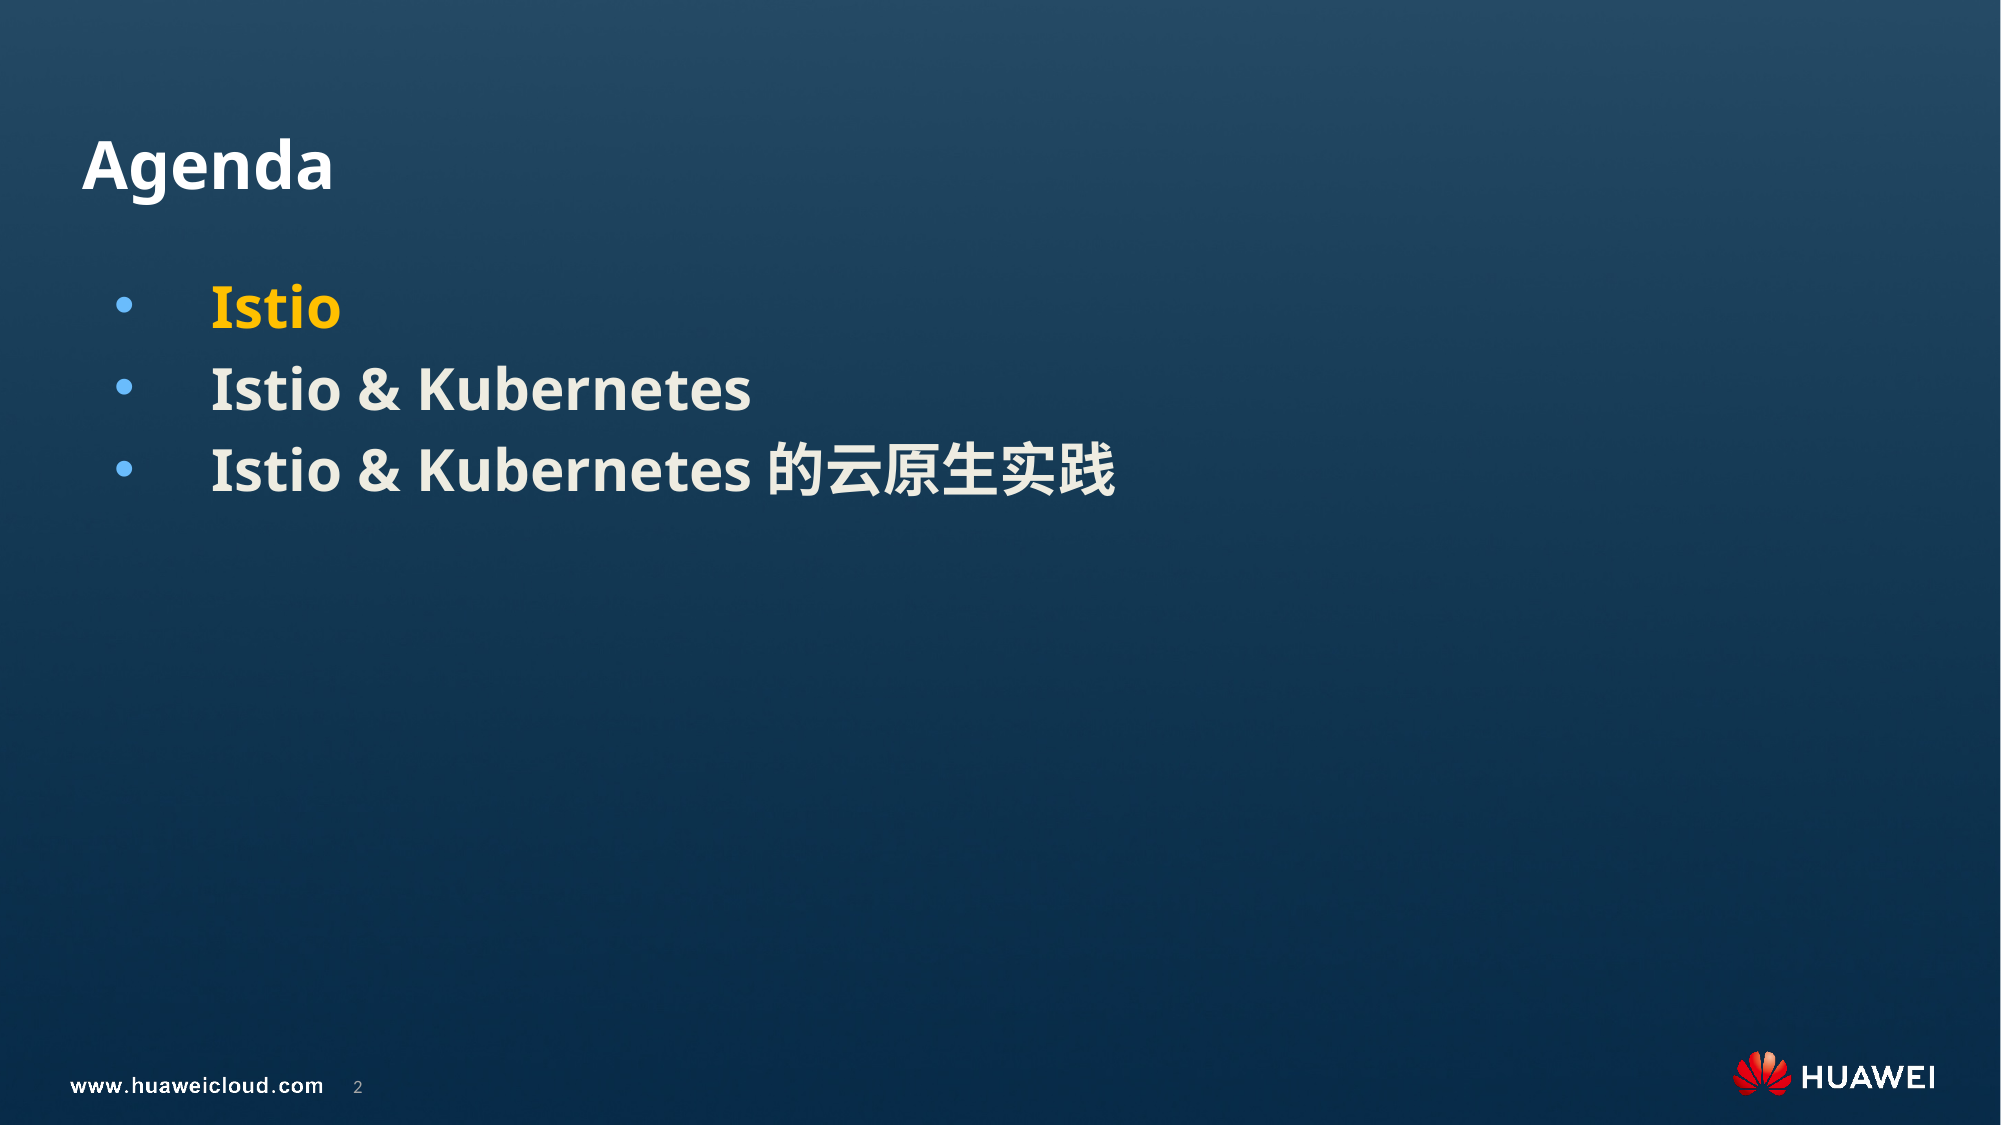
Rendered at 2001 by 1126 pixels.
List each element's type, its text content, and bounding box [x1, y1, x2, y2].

list Istio Istio & Kubernetes Istio & Kubernetes的云原生实践 [99, 262, 1901, 1006]
title Agenda [67, 76, 1934, 248]
picture [0, 0, 2001, 1125]
